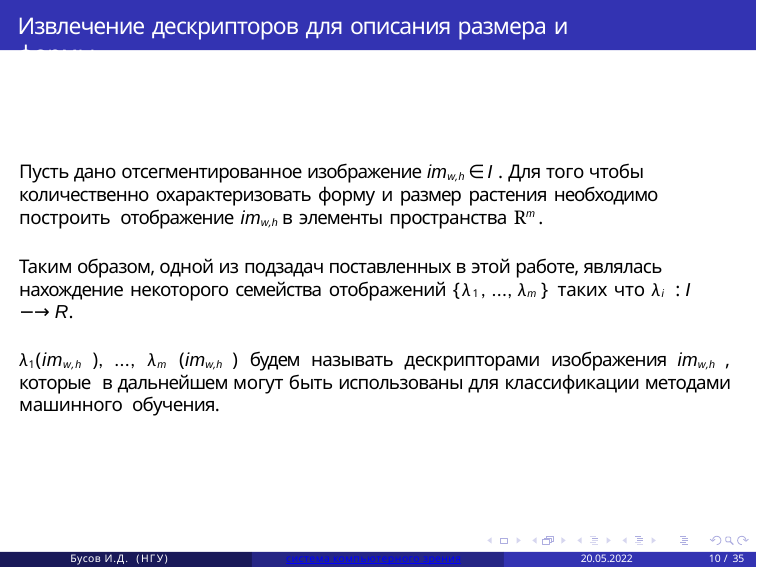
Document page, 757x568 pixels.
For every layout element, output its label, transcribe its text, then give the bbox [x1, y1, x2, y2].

title Извлечение дескрипторов для описания размера и формы [15, 9, 603, 107]
text_box Пусть дано отсегментированное изображение imw,h ∈ I . Для того чтобы количественно охарактеризовать форму и размер растения необходимо построить отображение imw,h в элементы пространства Rm . Таким образом, одной из подзадач поставленных в этой работе, являлась нахождение некоторого семейства отображений {λ1, ..., λm } таких что λi : I −→ R. λ1(imw,h ), ..., λm (imw,h ) будем называть дескрипторами изображения imw,h , которые в дальнейшем могут быть использованы для классификации методами машинного обучения. [8, 158, 738, 416]
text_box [0, 551, 757, 568]
text_box [0, 0, 756, 51]
